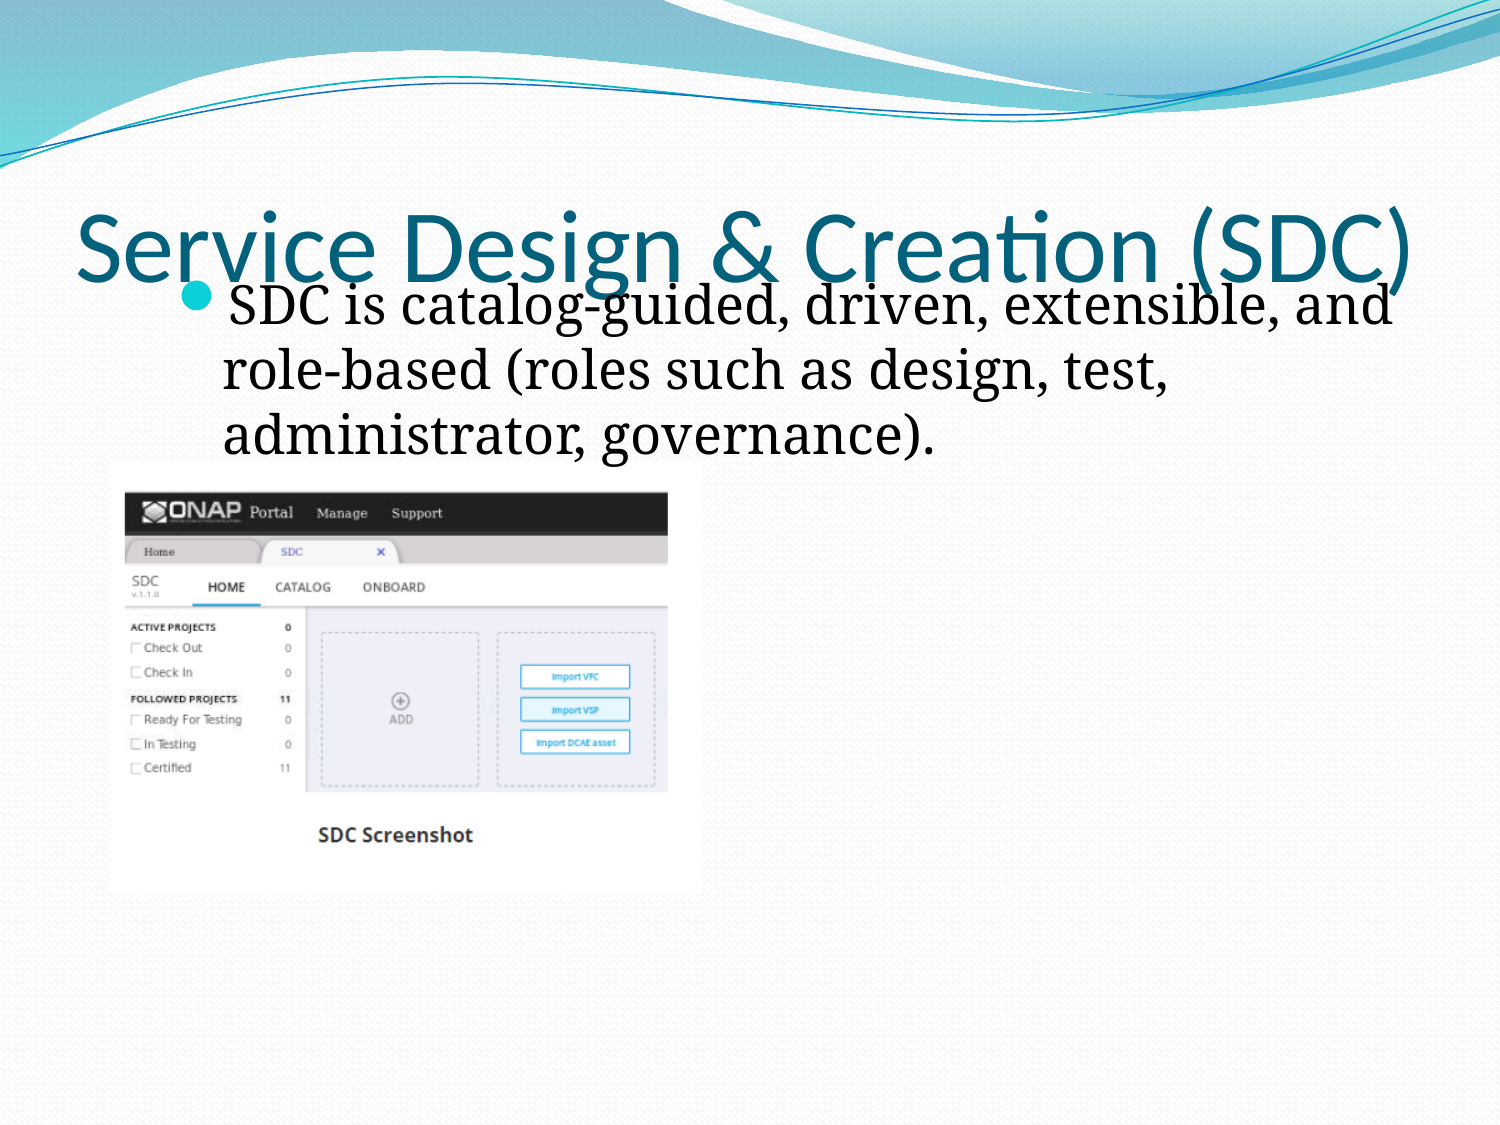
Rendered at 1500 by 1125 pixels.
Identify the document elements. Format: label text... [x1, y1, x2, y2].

list SDC is catalog-guided, driven, extensible, and role-based (roles such as design, test, administrator, governance). [162, 262, 1425, 525]
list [109, 462, 703, 896]
title Service Design & Creation (SDC) [75, 115, 1425, 303]
